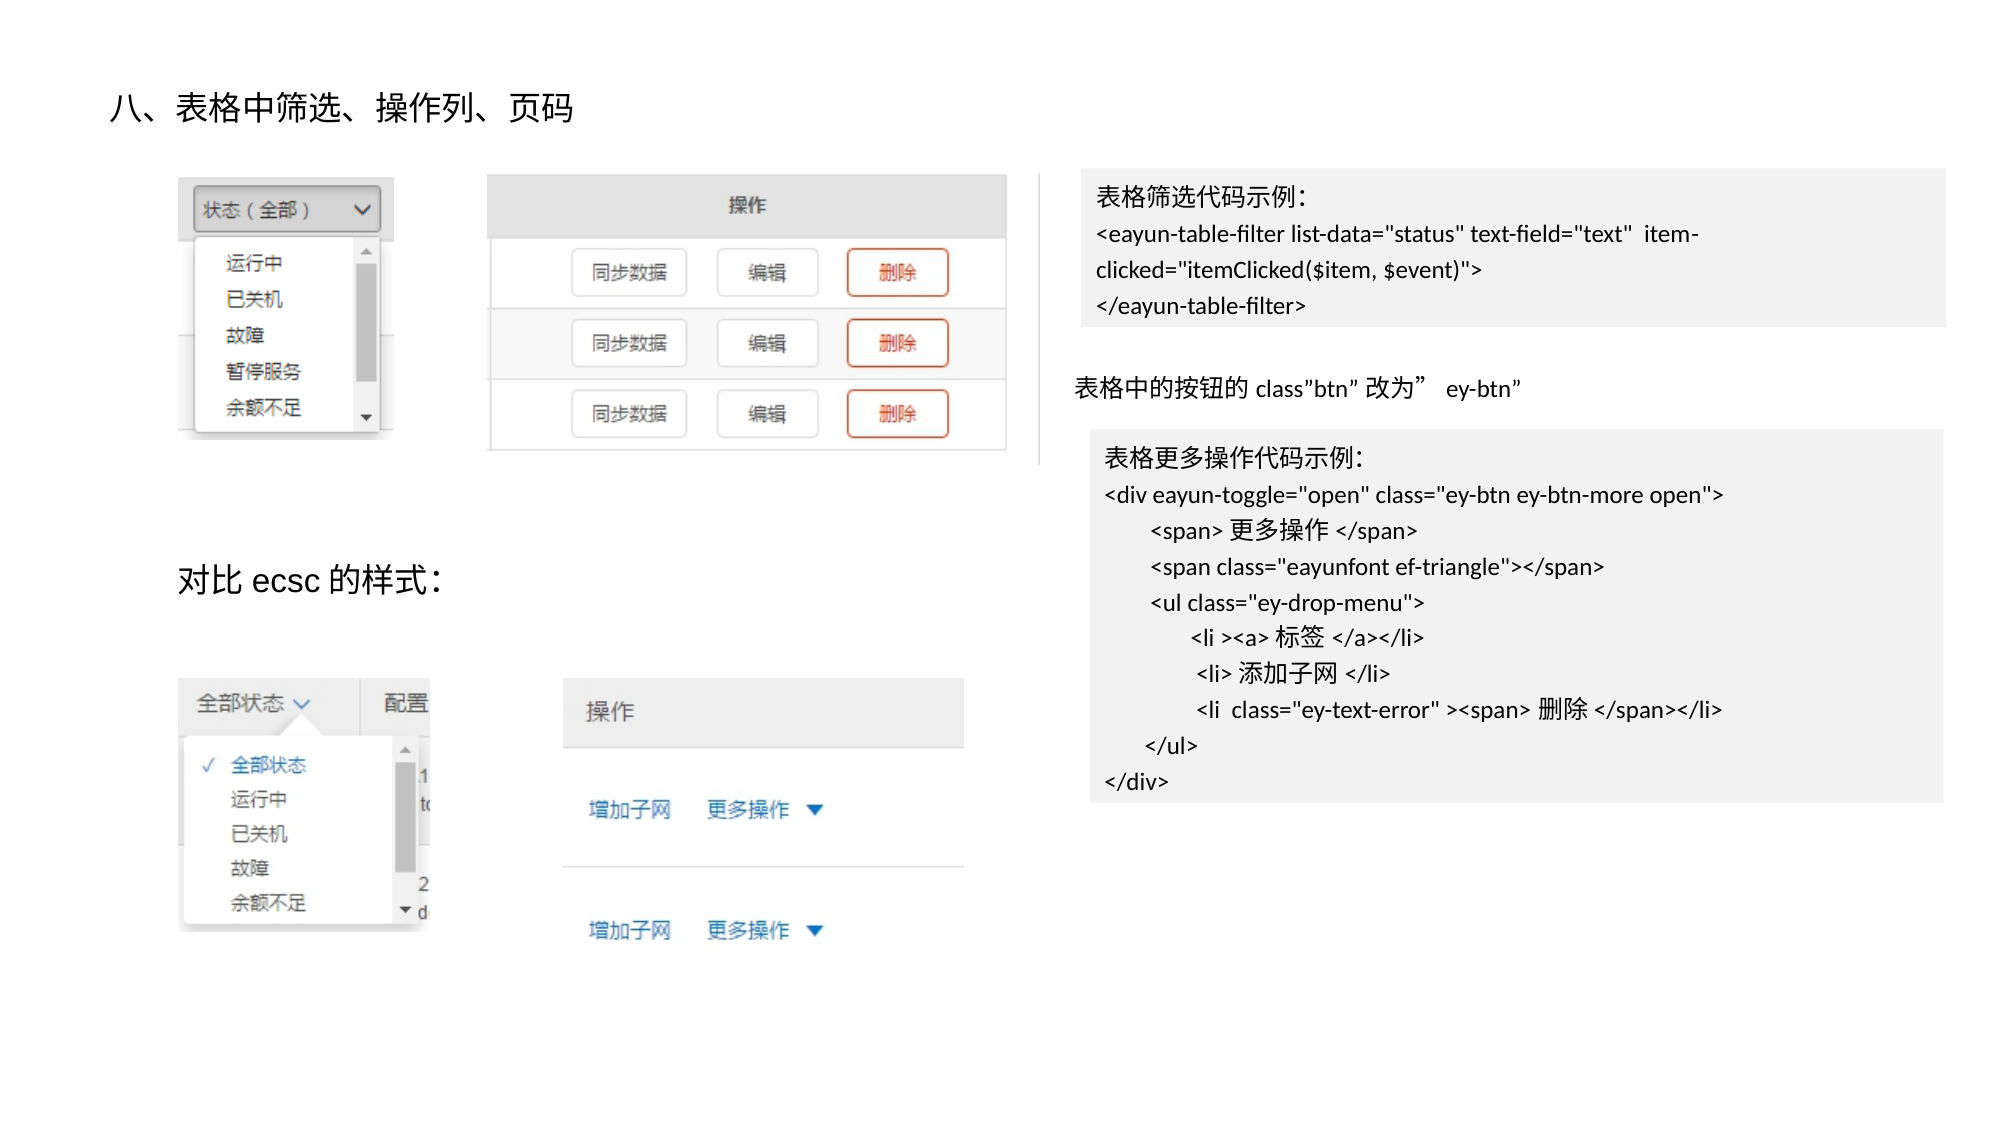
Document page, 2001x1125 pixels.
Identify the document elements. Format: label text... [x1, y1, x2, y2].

picture [563, 678, 964, 976]
picture [178, 678, 430, 932]
picture [178, 173, 394, 440]
text_box 八、表格中筛选、操作列、页码 [94, 79, 928, 135]
text_box 对比ecsc的样式： [162, 551, 612, 607]
picture [487, 173, 1040, 465]
text_box 表格中的按钮的class”btn”改为”ey-btn” [1060, 359, 1537, 410]
text_box 表格筛选代码示例： <eayun-table-filter list-data="status" text-field="text" item-clicked="itemClicked($item, $event)"> </eayun-table-filter> [1081, 168, 1947, 327]
text_box 表格更多操作代码示例： <div eayun-toggle="open" class="ey-btn ey-btn-more open"> <span>更多操作</span> <span class="eayunfont ef-triangle"></span> <ul class="ey-drop-menu"> <li ><a>标签</a></li> <li>添加子网</li> <li class="ey-text-error" ><span>删除</span></li> </ul> </div> [1089, 429, 1944, 803]
